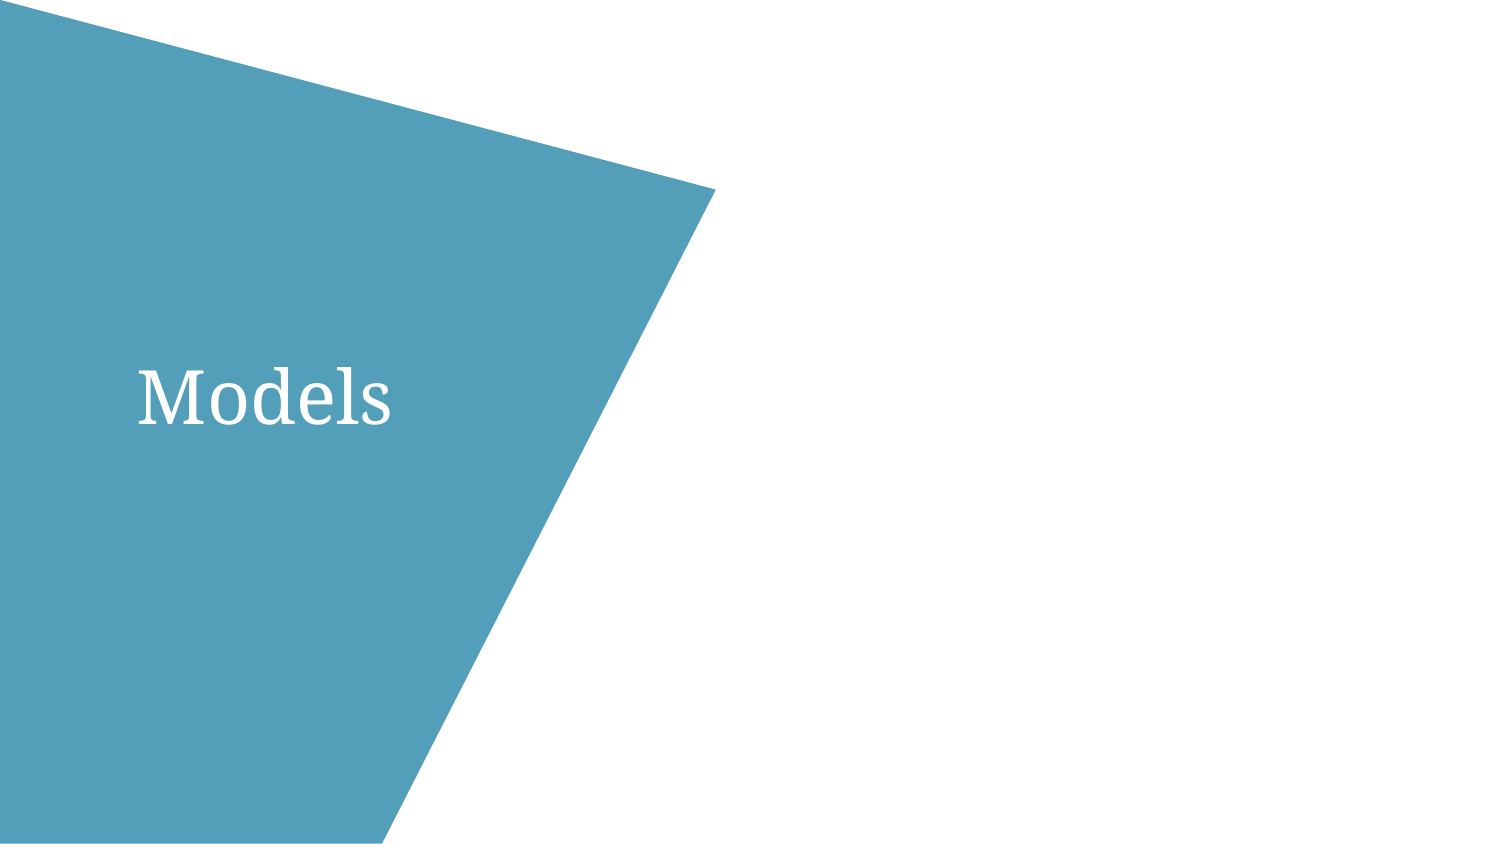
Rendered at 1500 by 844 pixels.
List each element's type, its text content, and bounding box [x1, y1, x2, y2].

title Models [121, 256, 631, 447]
text_box [0, 0, 716, 844]
